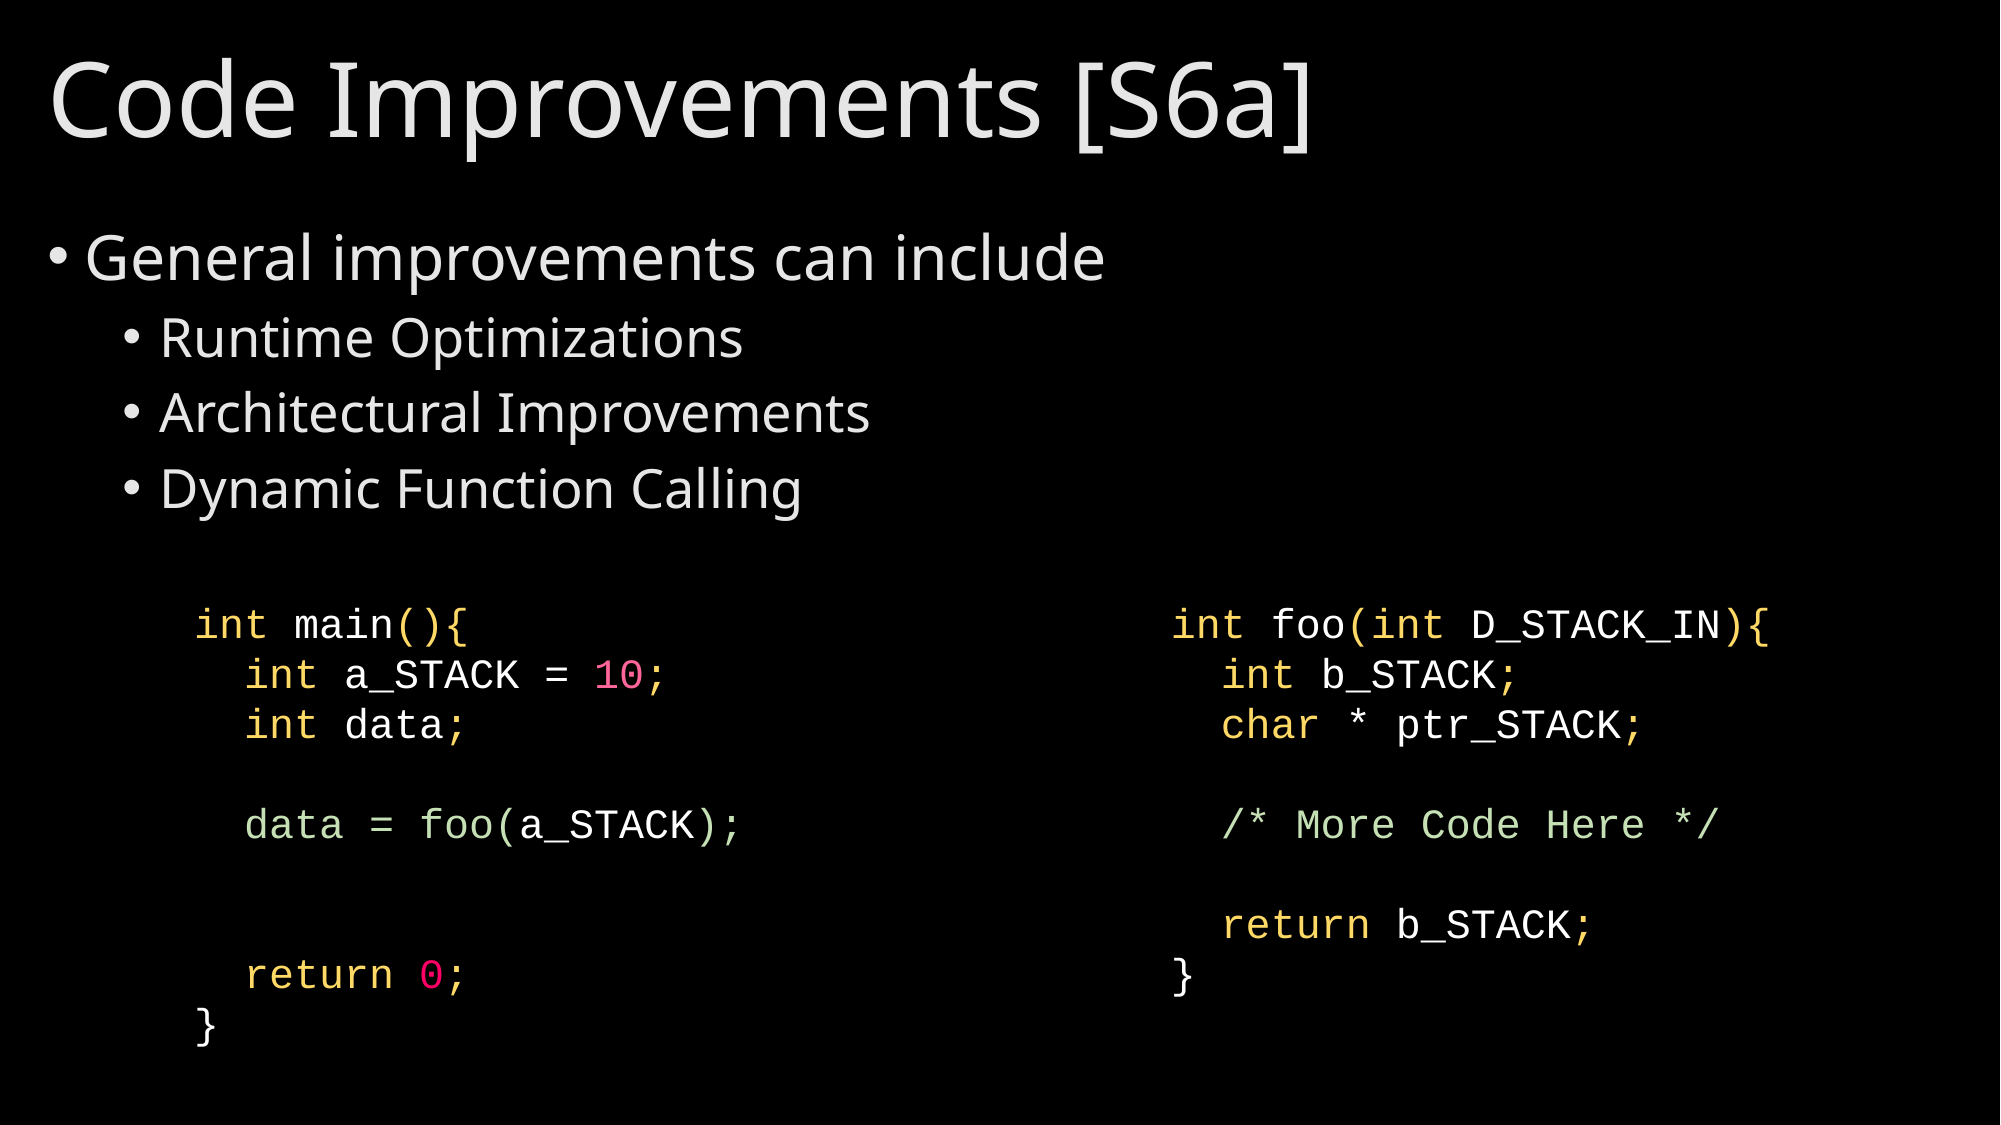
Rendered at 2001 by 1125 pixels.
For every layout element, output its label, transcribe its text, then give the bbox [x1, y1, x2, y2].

title Code Improvements [S6a] [32, 31, 1966, 177]
text_box int foo(int D_STACK_IN){ int b_STACK; char * ptr_STACK; /* More Code Here */ return b_STACK; } [1156, 589, 1816, 1005]
list General improvements can include Runtime Optimizations Architectural Improvements Dynamic Function Calling [32, 210, 1332, 530]
text_box int main(){ int a_STACK = 10; int data; data = foo(a_STACK); return 0; } [179, 589, 1111, 1055]
